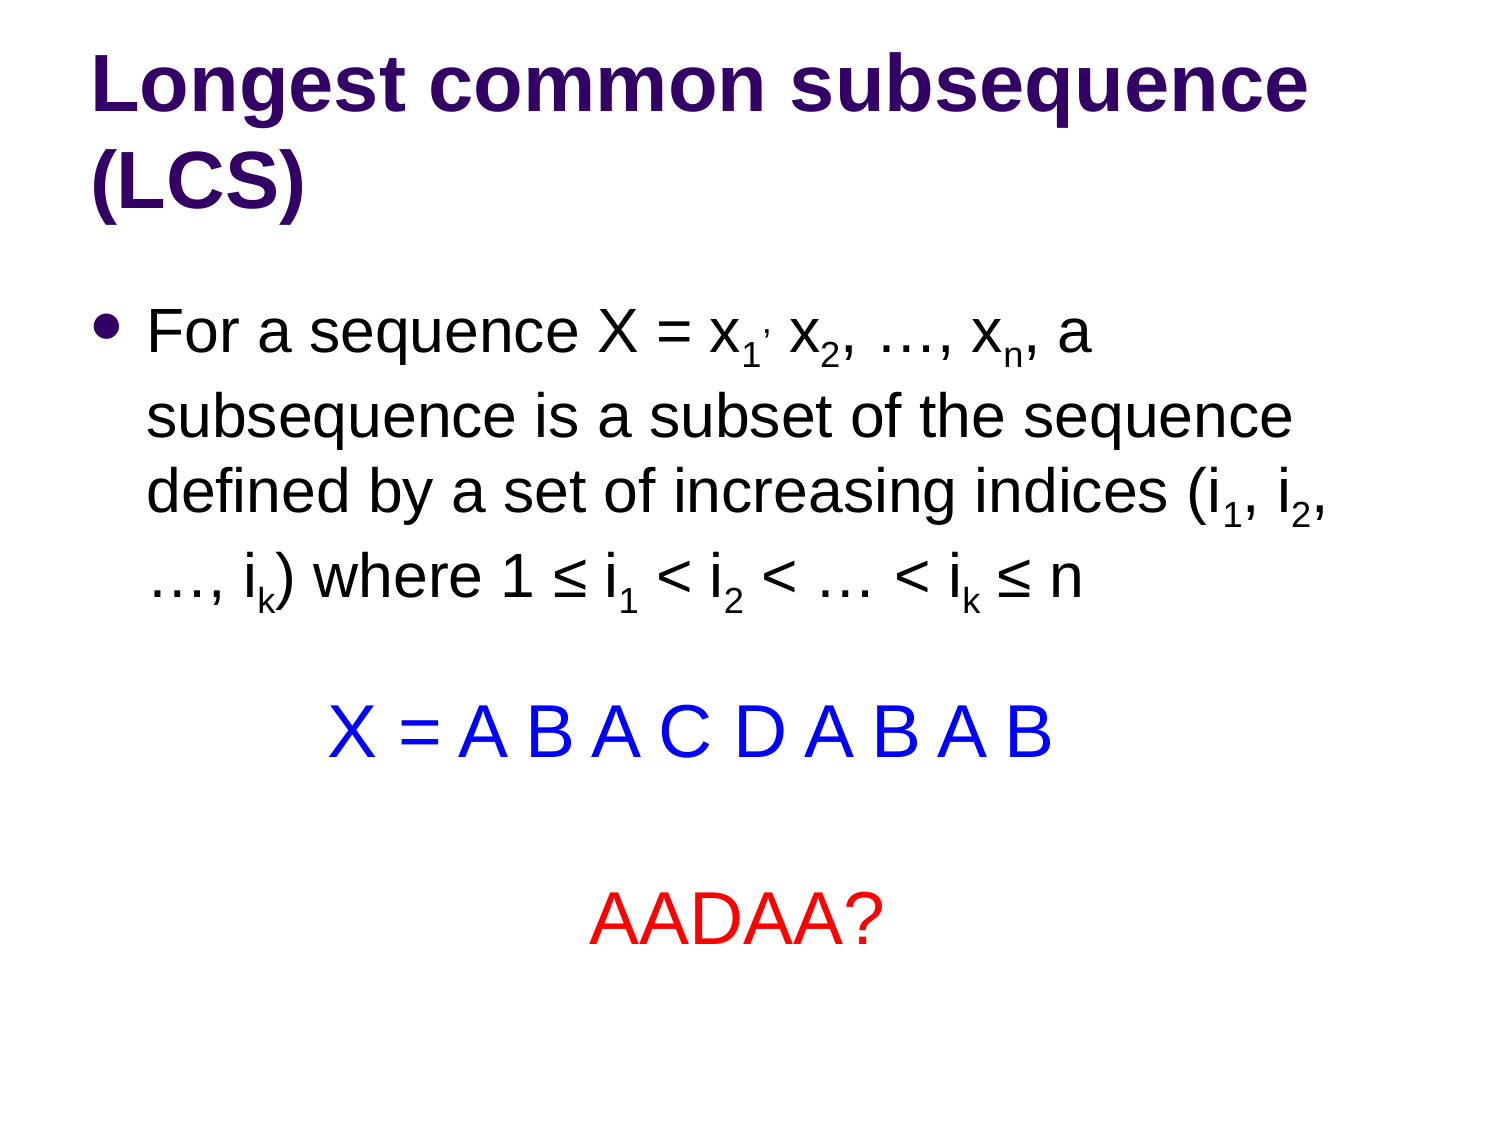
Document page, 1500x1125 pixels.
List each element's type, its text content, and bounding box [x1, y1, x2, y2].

title Longest common subsequence (LCS) [75, 20, 1425, 233]
text_box X = A B A C D A B A B [312, 674, 1150, 780]
list For a sequence X = x1, x2, …, xn, a subsequence is a subset of the sequence defined by a set of increasing indices (i1, i2, …, ik) where 1 ≤ i1 < i2 < … < ik ≤ n [75, 282, 1425, 625]
text_box AADAA? [574, 862, 938, 968]
